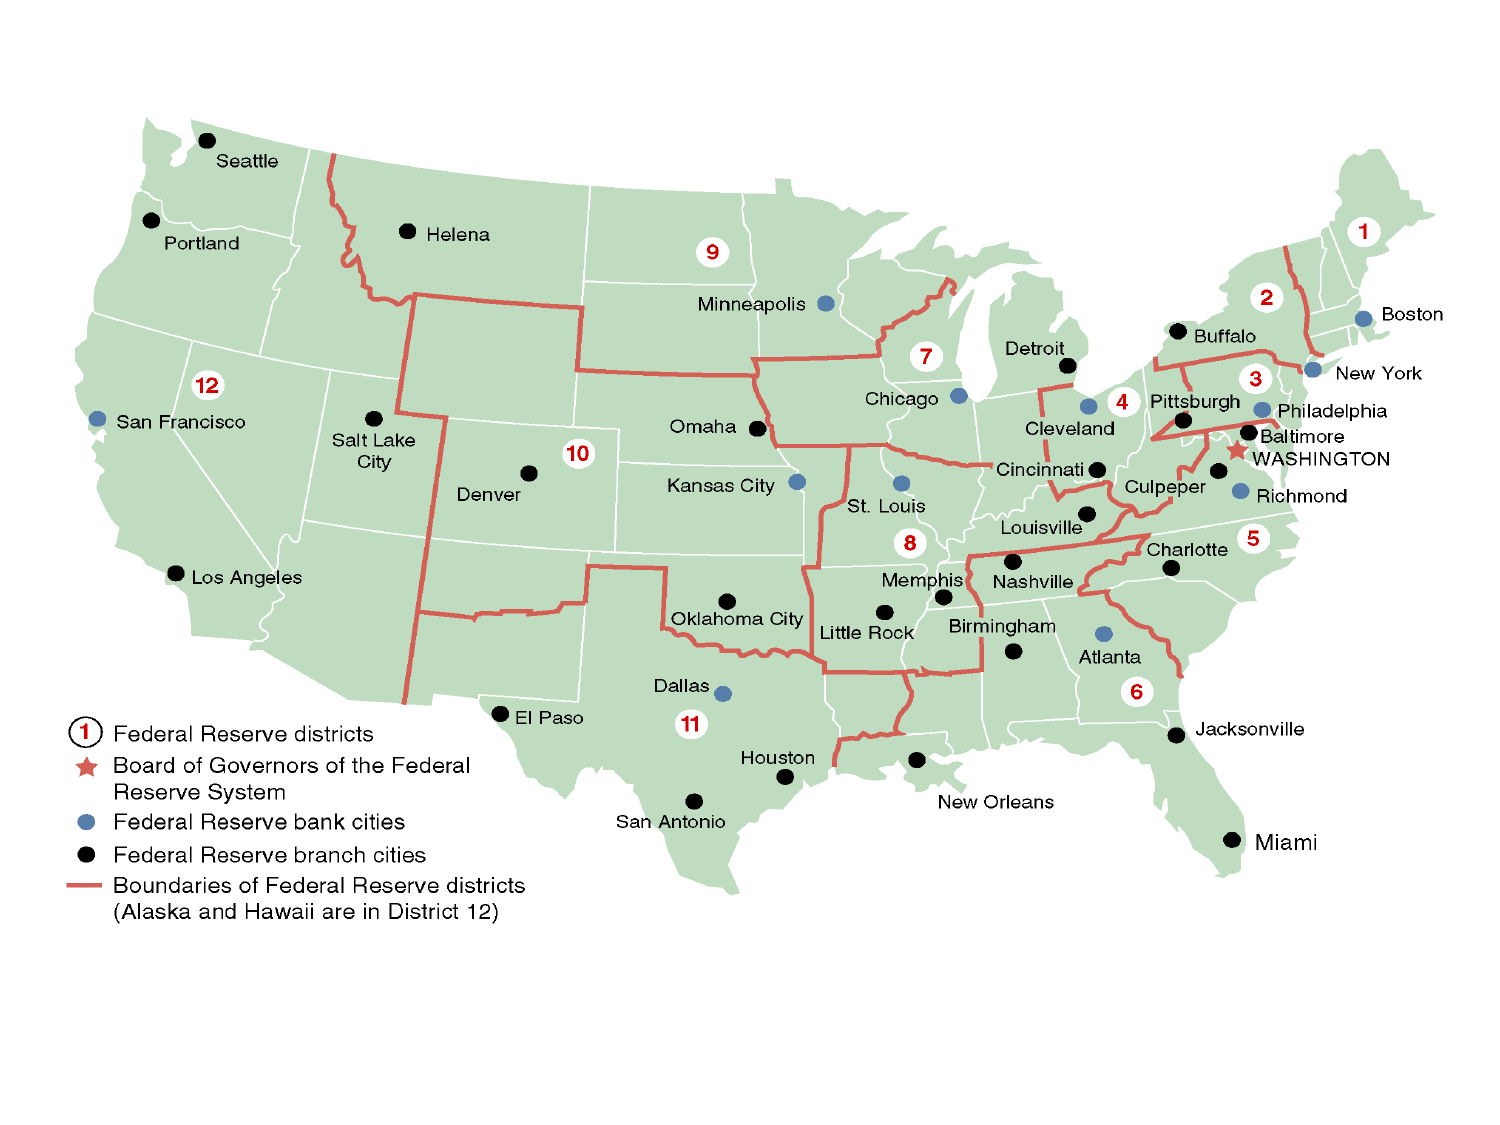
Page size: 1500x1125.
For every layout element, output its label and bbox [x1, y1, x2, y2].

picture [49, 99, 1456, 938]
